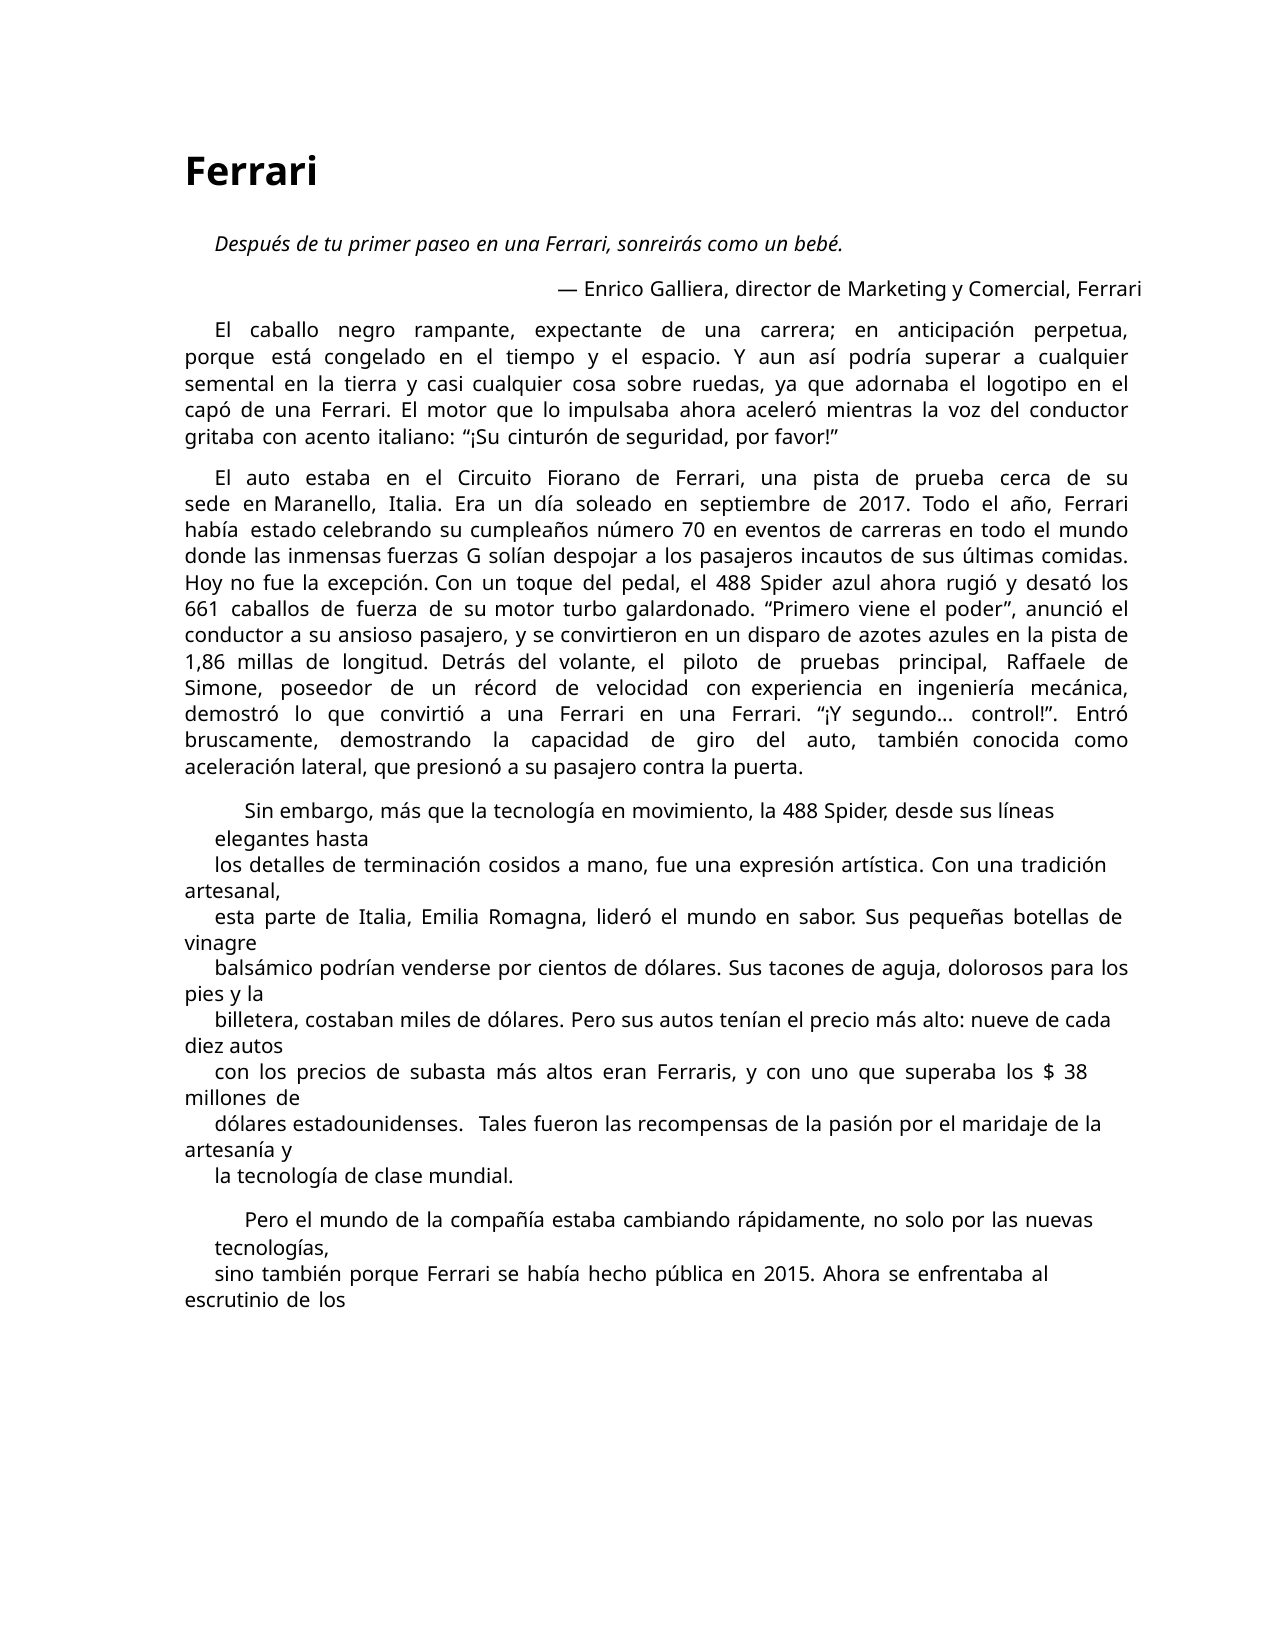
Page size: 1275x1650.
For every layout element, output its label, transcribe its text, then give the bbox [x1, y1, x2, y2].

text_box Ferrari Después de tu primer paseo en una Ferrari, sonreirás como un bebé. — Enrico Galliera, director de Marketing y Comercial, Ferrari El caballo negro rampante, expectante de una carrera; en anticipación perpetua, porque está congelado en el tiempo y el espacio. Y aun así podría superar a cualquier semental en la tierra y casi cualquier cosa sobre ruedas, ya que adornaba el logotipo en el capó de una Ferrari. El motor que lo impulsaba ahora aceleró mientras la voz del conductor gritaba con acento italiano: “¡Su cinturón de seguridad, por favor!” El auto estaba en el Circuito Fiorano de Ferrari, una pista de prueba cerca de su sede en Maranello, Italia. Era un día soleado en septiembre de 2017. Todo el año, Ferrari había estado celebrando su cumpleaños número 70 en eventos de carreras en todo el mundo donde las inmensas fuerzas G solían despojar a los pasajeros incautos de sus últimas comidas. Hoy no fue la excepción. Con un toque del pedal, el 488 Spider azul ahora rugió y desató los 661 caballos de fuerza de su motor turbo galardonado. “Primero viene el poder”, anunció el conductor a su ansioso pasajero, y se convirtieron en un disparo de azotes azules en la pista de 1,86 millas de longitud. Detrás del volante, el piloto de pruebas principal, Raffaele de Simone, poseedor de un récord de velocidad con experiencia en ingeniería mecánica, demostró lo que convirtió a una Ferrari en una Ferrari. “¡Y segundo... control!”. Entró bruscamente, demostrando la capacidad de giro del auto, también conocida como aceleración lateral, que presionó a su pasajero contra la puerta. Sin embargo, más que la tecnología en movimiento, la 488 Spider, desde sus líneas elegantes hasta los detalles de terminación cosidos a mano, fue una expresión artística. Con una tradición artesanal, esta parte de Italia, Emilia Romagna, lideró el mundo en sabor. Sus pequeñas botellas de vinagre balsámico podrían venderse por cientos de dólares. Sus tacones de aguja, dolorosos para los pies y la billetera, costaban miles de dólares. Pero sus autos tenían el precio más alto: nueve de cada diez autos con los precios de subasta más altos eran Ferraris, y con uno que superaba los $ 38 millones de dólares estadounidenses. Tales fueron las recompensas de la pasión por el maridaje de la artesanía y la tecnología de clase mundial. Pero el mundo de la compañía estaba cambiando rápidamente, no solo por las nuevas tecnologías, sino también porque Ferrari se había hecho pública en 2015. Ahora se enfrentaba al escrutinio de los [42, 139, 1233, 1320]
